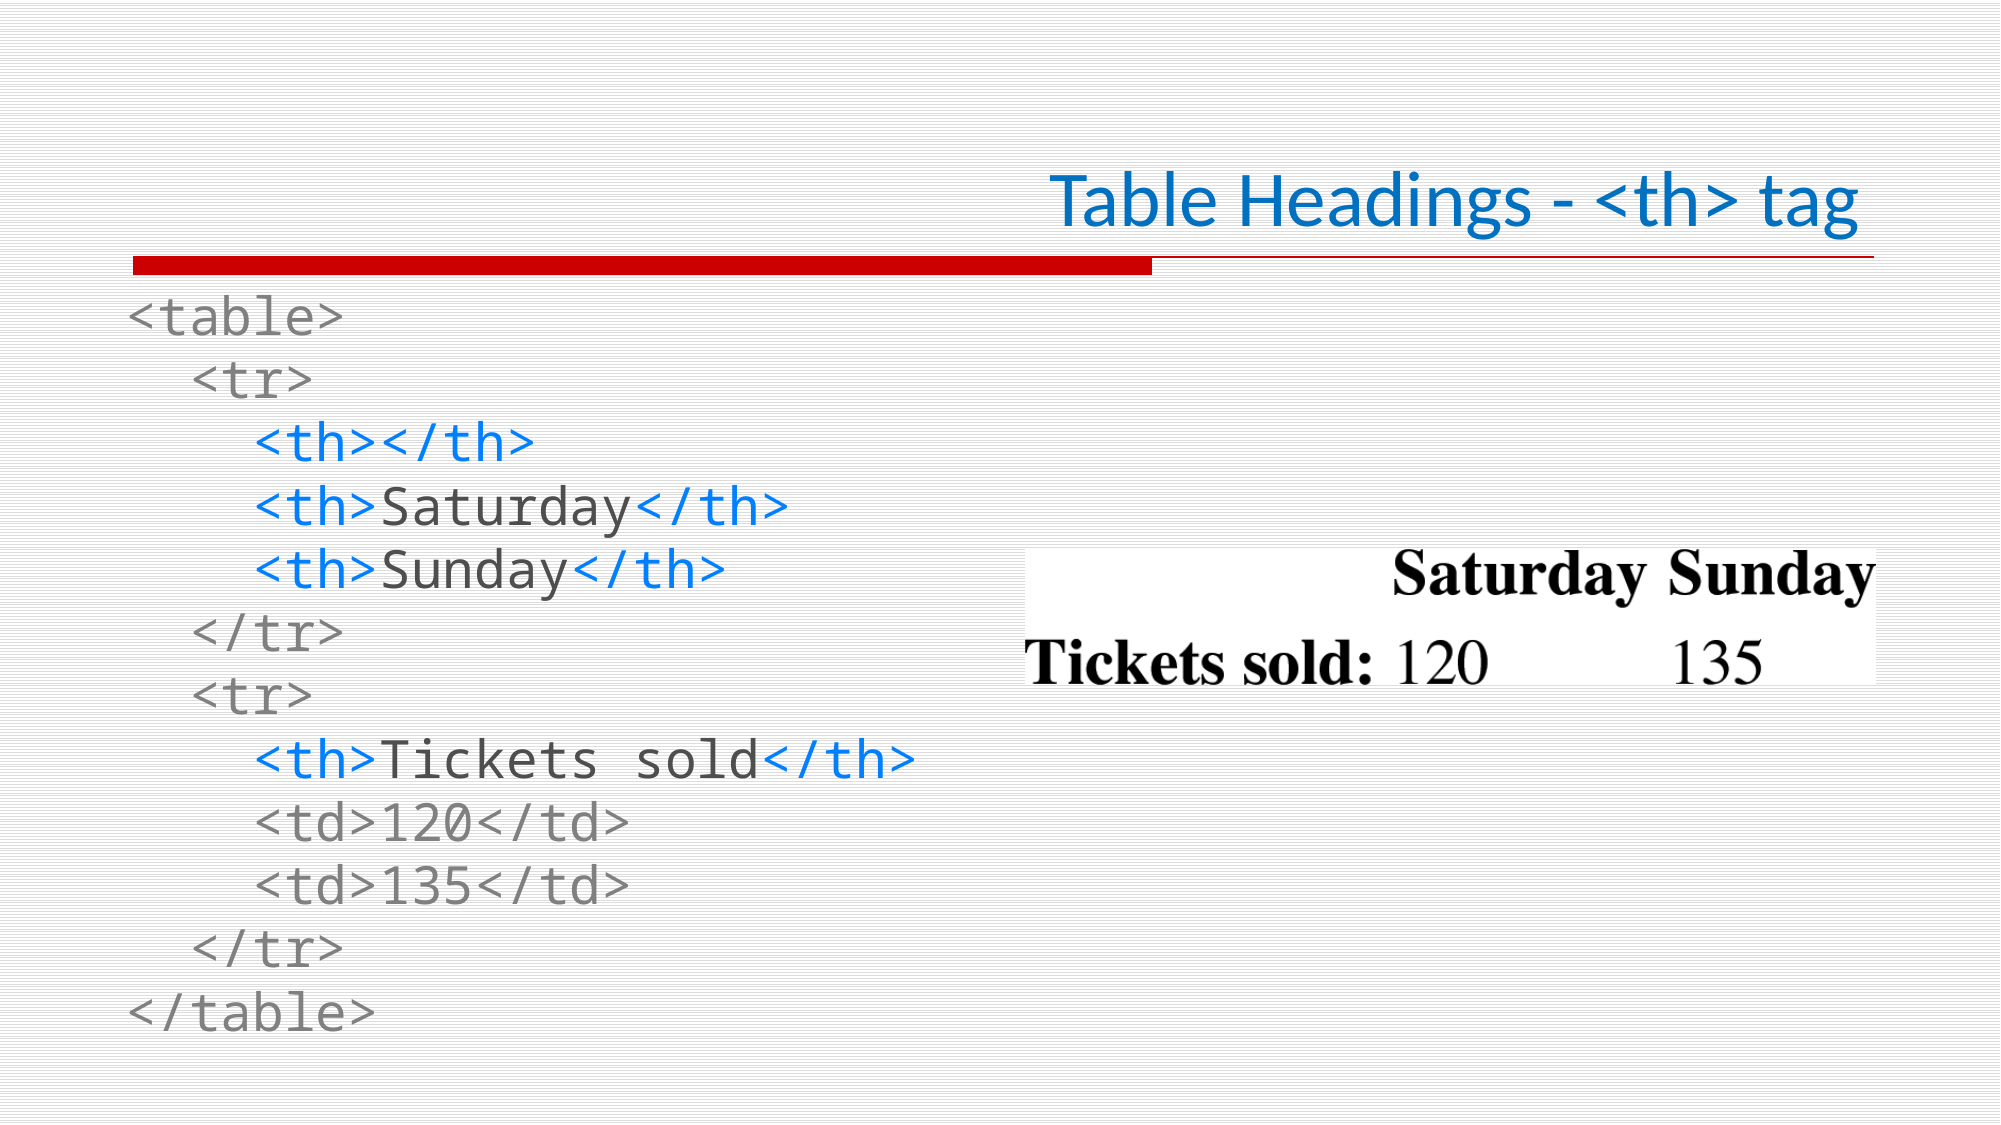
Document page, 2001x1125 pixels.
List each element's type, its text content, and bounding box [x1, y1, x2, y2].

title Table Headings - <th> tag [125, 49, 1876, 250]
text_box <table> <tr> <th></th> <th>Saturday</th> <th>Sunday</th> </tr> <tr> <th>Tickets sold</th> <td>120</td> <td>135</td> </tr> </table> [125, 282, 1876, 1052]
picture [1024, 549, 1876, 686]
